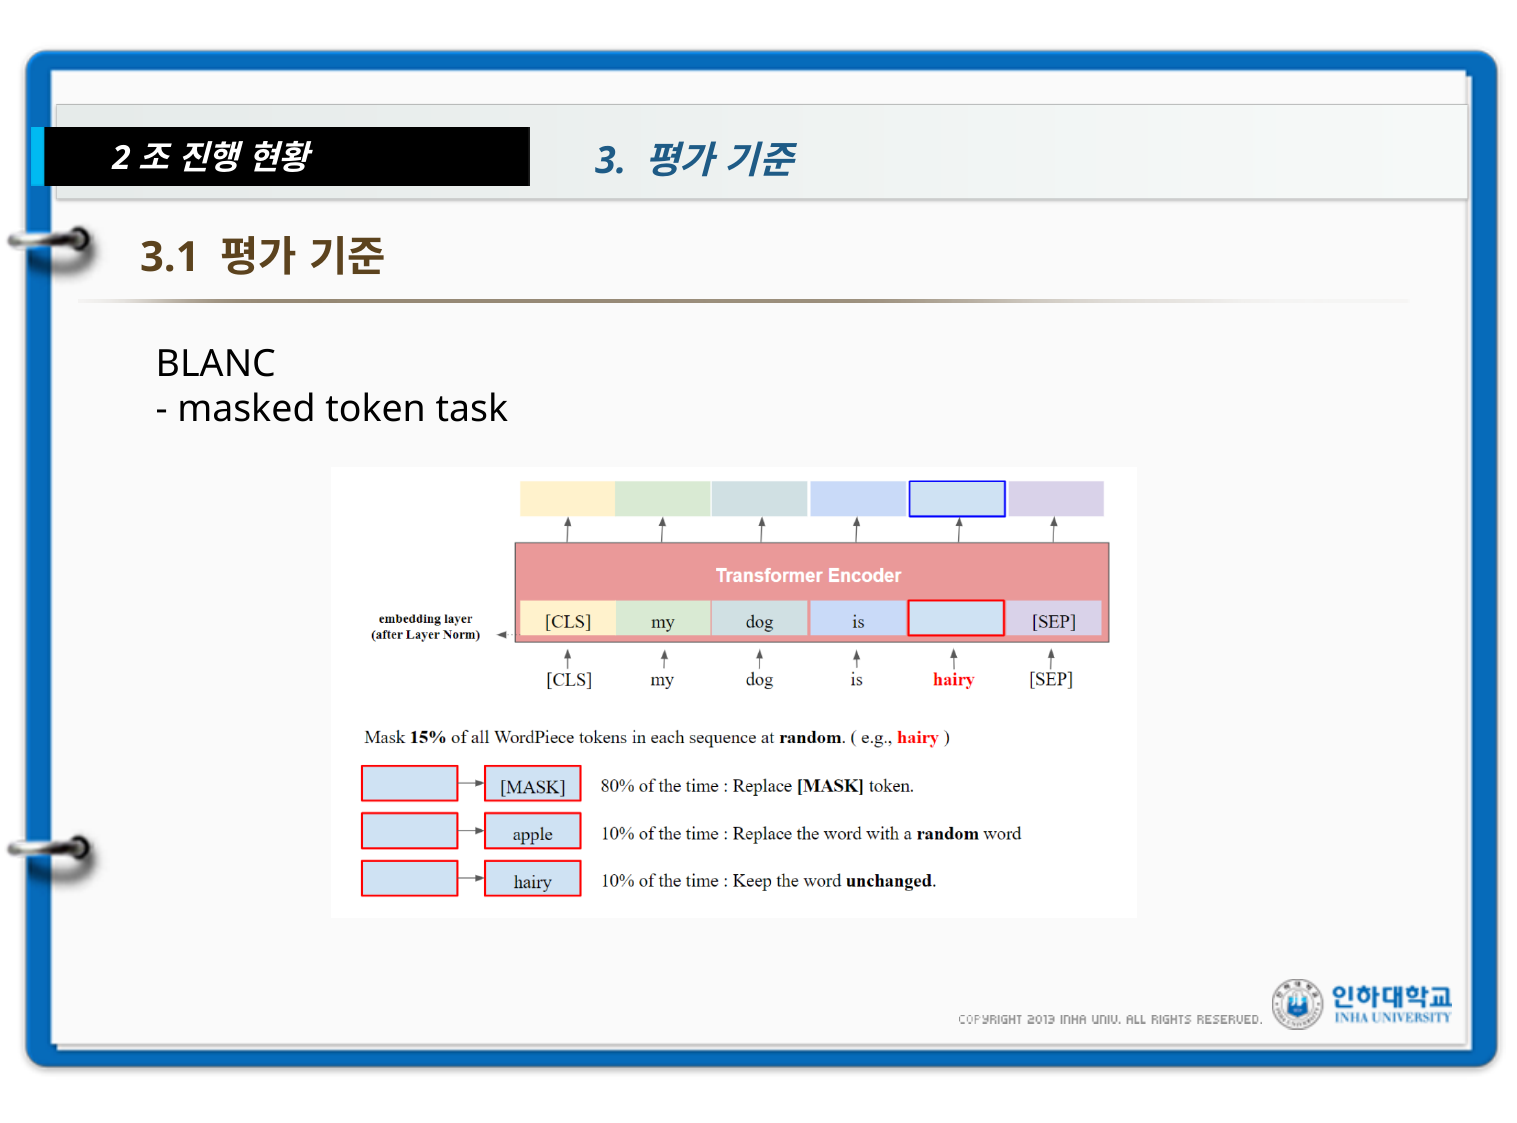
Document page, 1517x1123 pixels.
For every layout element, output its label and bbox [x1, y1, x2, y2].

text_box [4, 42, 1507, 1080]
picture [78, 295, 1410, 307]
picture [51, 103, 1472, 205]
text_box [31, 127, 530, 187]
picture [330, 467, 1137, 918]
